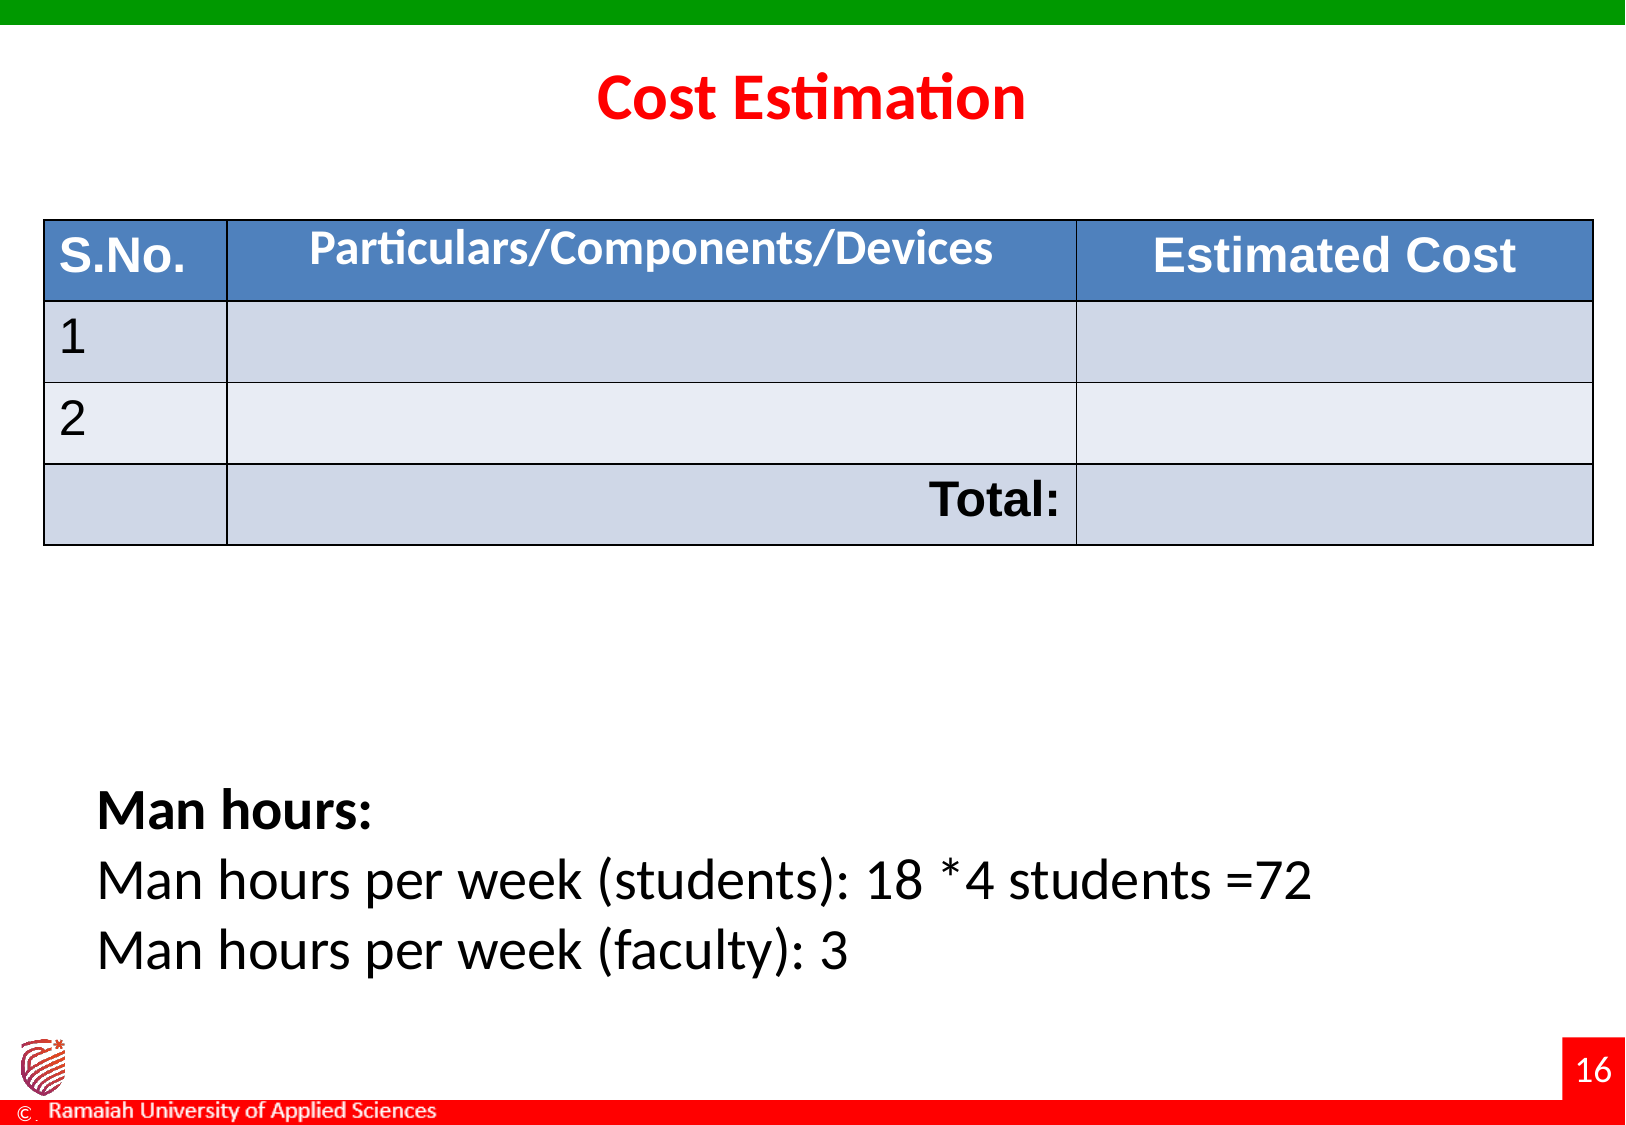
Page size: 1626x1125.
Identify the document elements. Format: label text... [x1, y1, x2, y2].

table_cell [45, 465, 226, 544]
title Cost Estimation [81, 45, 1544, 219]
picture [44, 1100, 442, 1125]
table_cell 2 [45, 383, 226, 463]
text_box Man hours: Man hours per week (students): 18 *4 students =72 Man hours per week (faculty): 3 [81, 763, 1451, 991]
table_cell [1077, 383, 1592, 463]
table_cell [228, 302, 1076, 382]
table_cell Total: [228, 465, 1076, 544]
picture [21, 1039, 65, 1096]
table_cell [1077, 302, 1592, 382]
table_cell [228, 383, 1076, 463]
table_cell 1 [45, 302, 226, 382]
table_header S.No. [45, 221, 226, 300]
table_cell [1077, 465, 1592, 544]
table_header Particulars/Components/Devices [228, 221, 1076, 300]
table_header Estimated Cost [1077, 221, 1592, 300]
